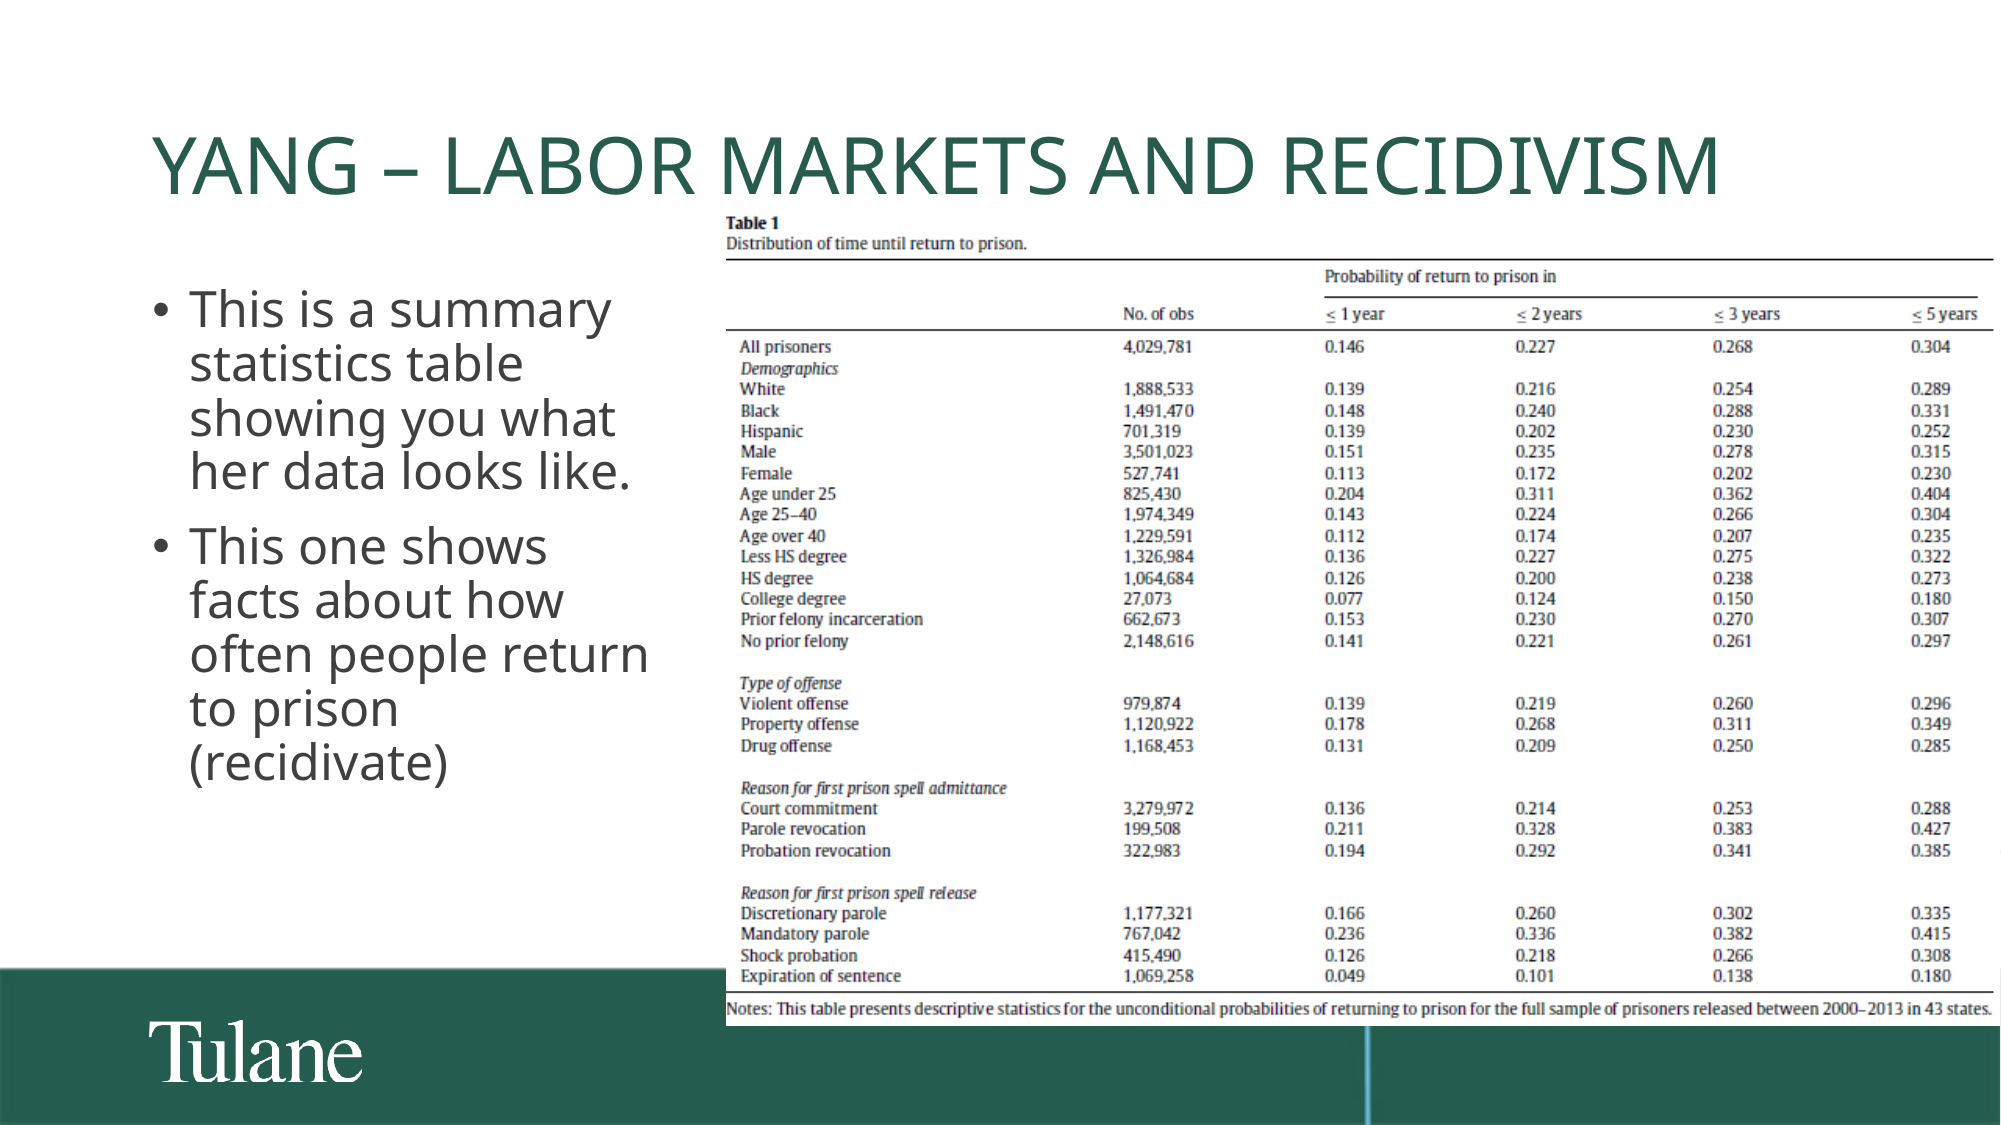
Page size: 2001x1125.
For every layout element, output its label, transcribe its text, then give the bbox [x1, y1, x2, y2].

list This is a summary statistics table showing you what her data looks like. This one shows facts about how often people return to prison (recidivate) [137, 277, 685, 992]
picture [0, 0, 2001, 1125]
title Yang – Labor markets and recidivism [137, 59, 1863, 278]
